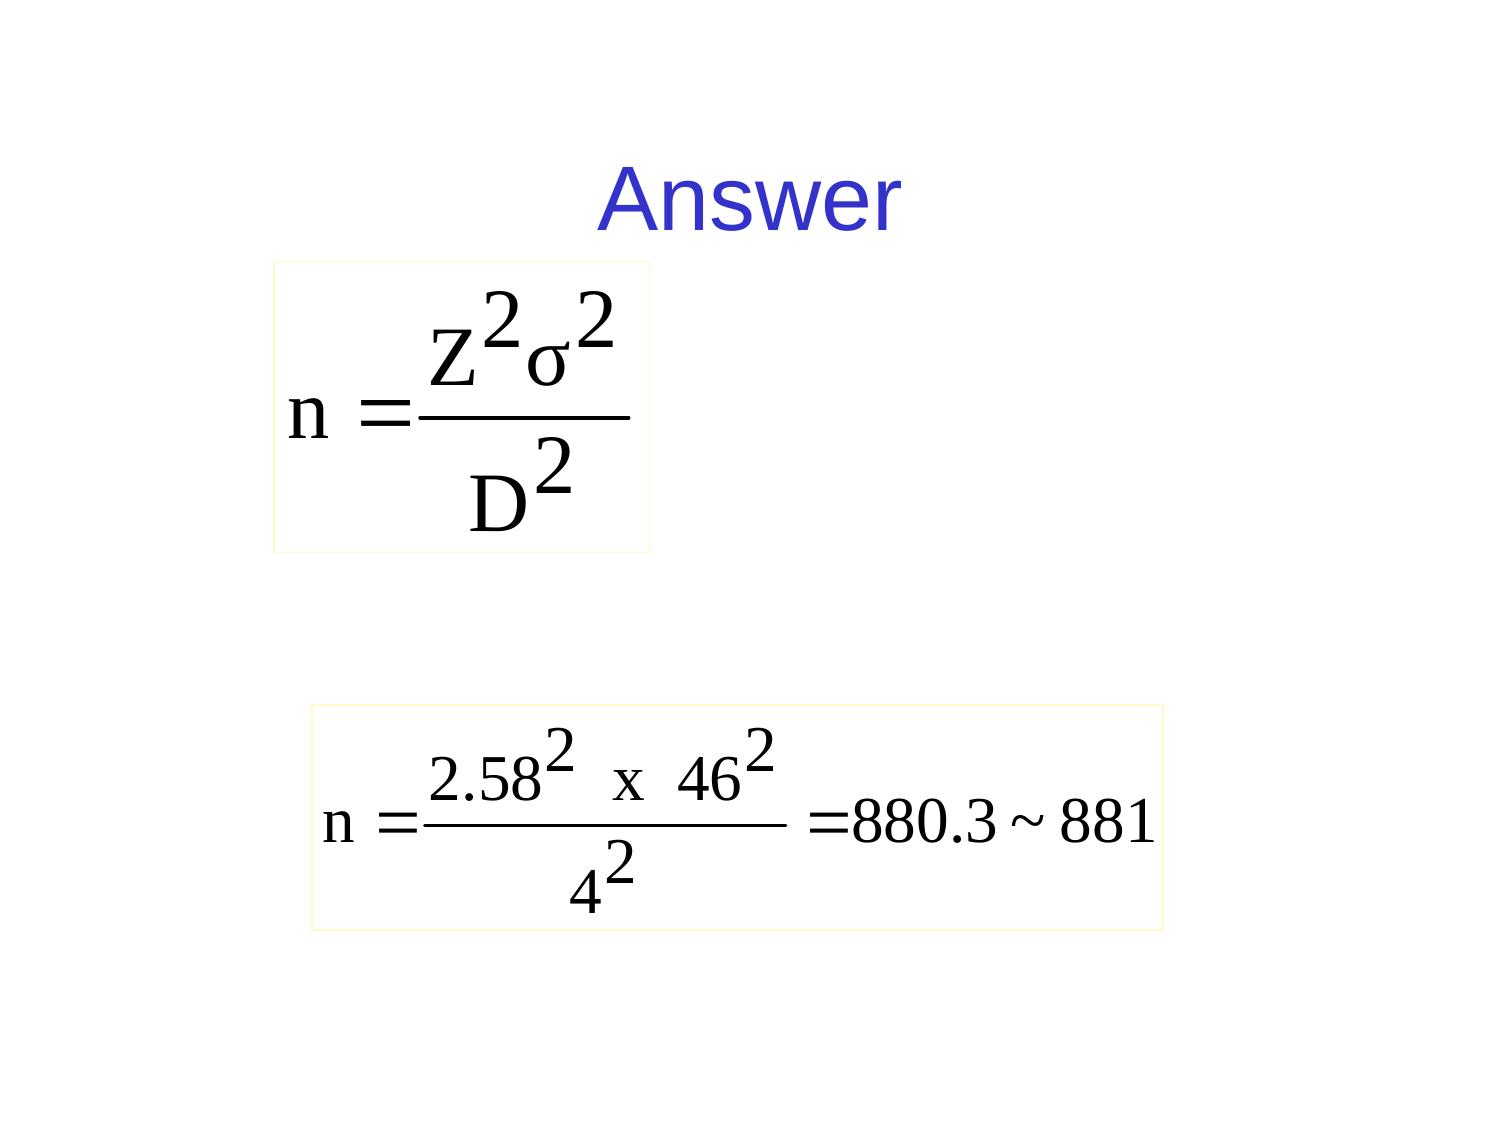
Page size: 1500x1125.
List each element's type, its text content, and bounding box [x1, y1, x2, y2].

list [312, 705, 1163, 930]
title Answer [112, 99, 1388, 288]
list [274, 262, 650, 553]
